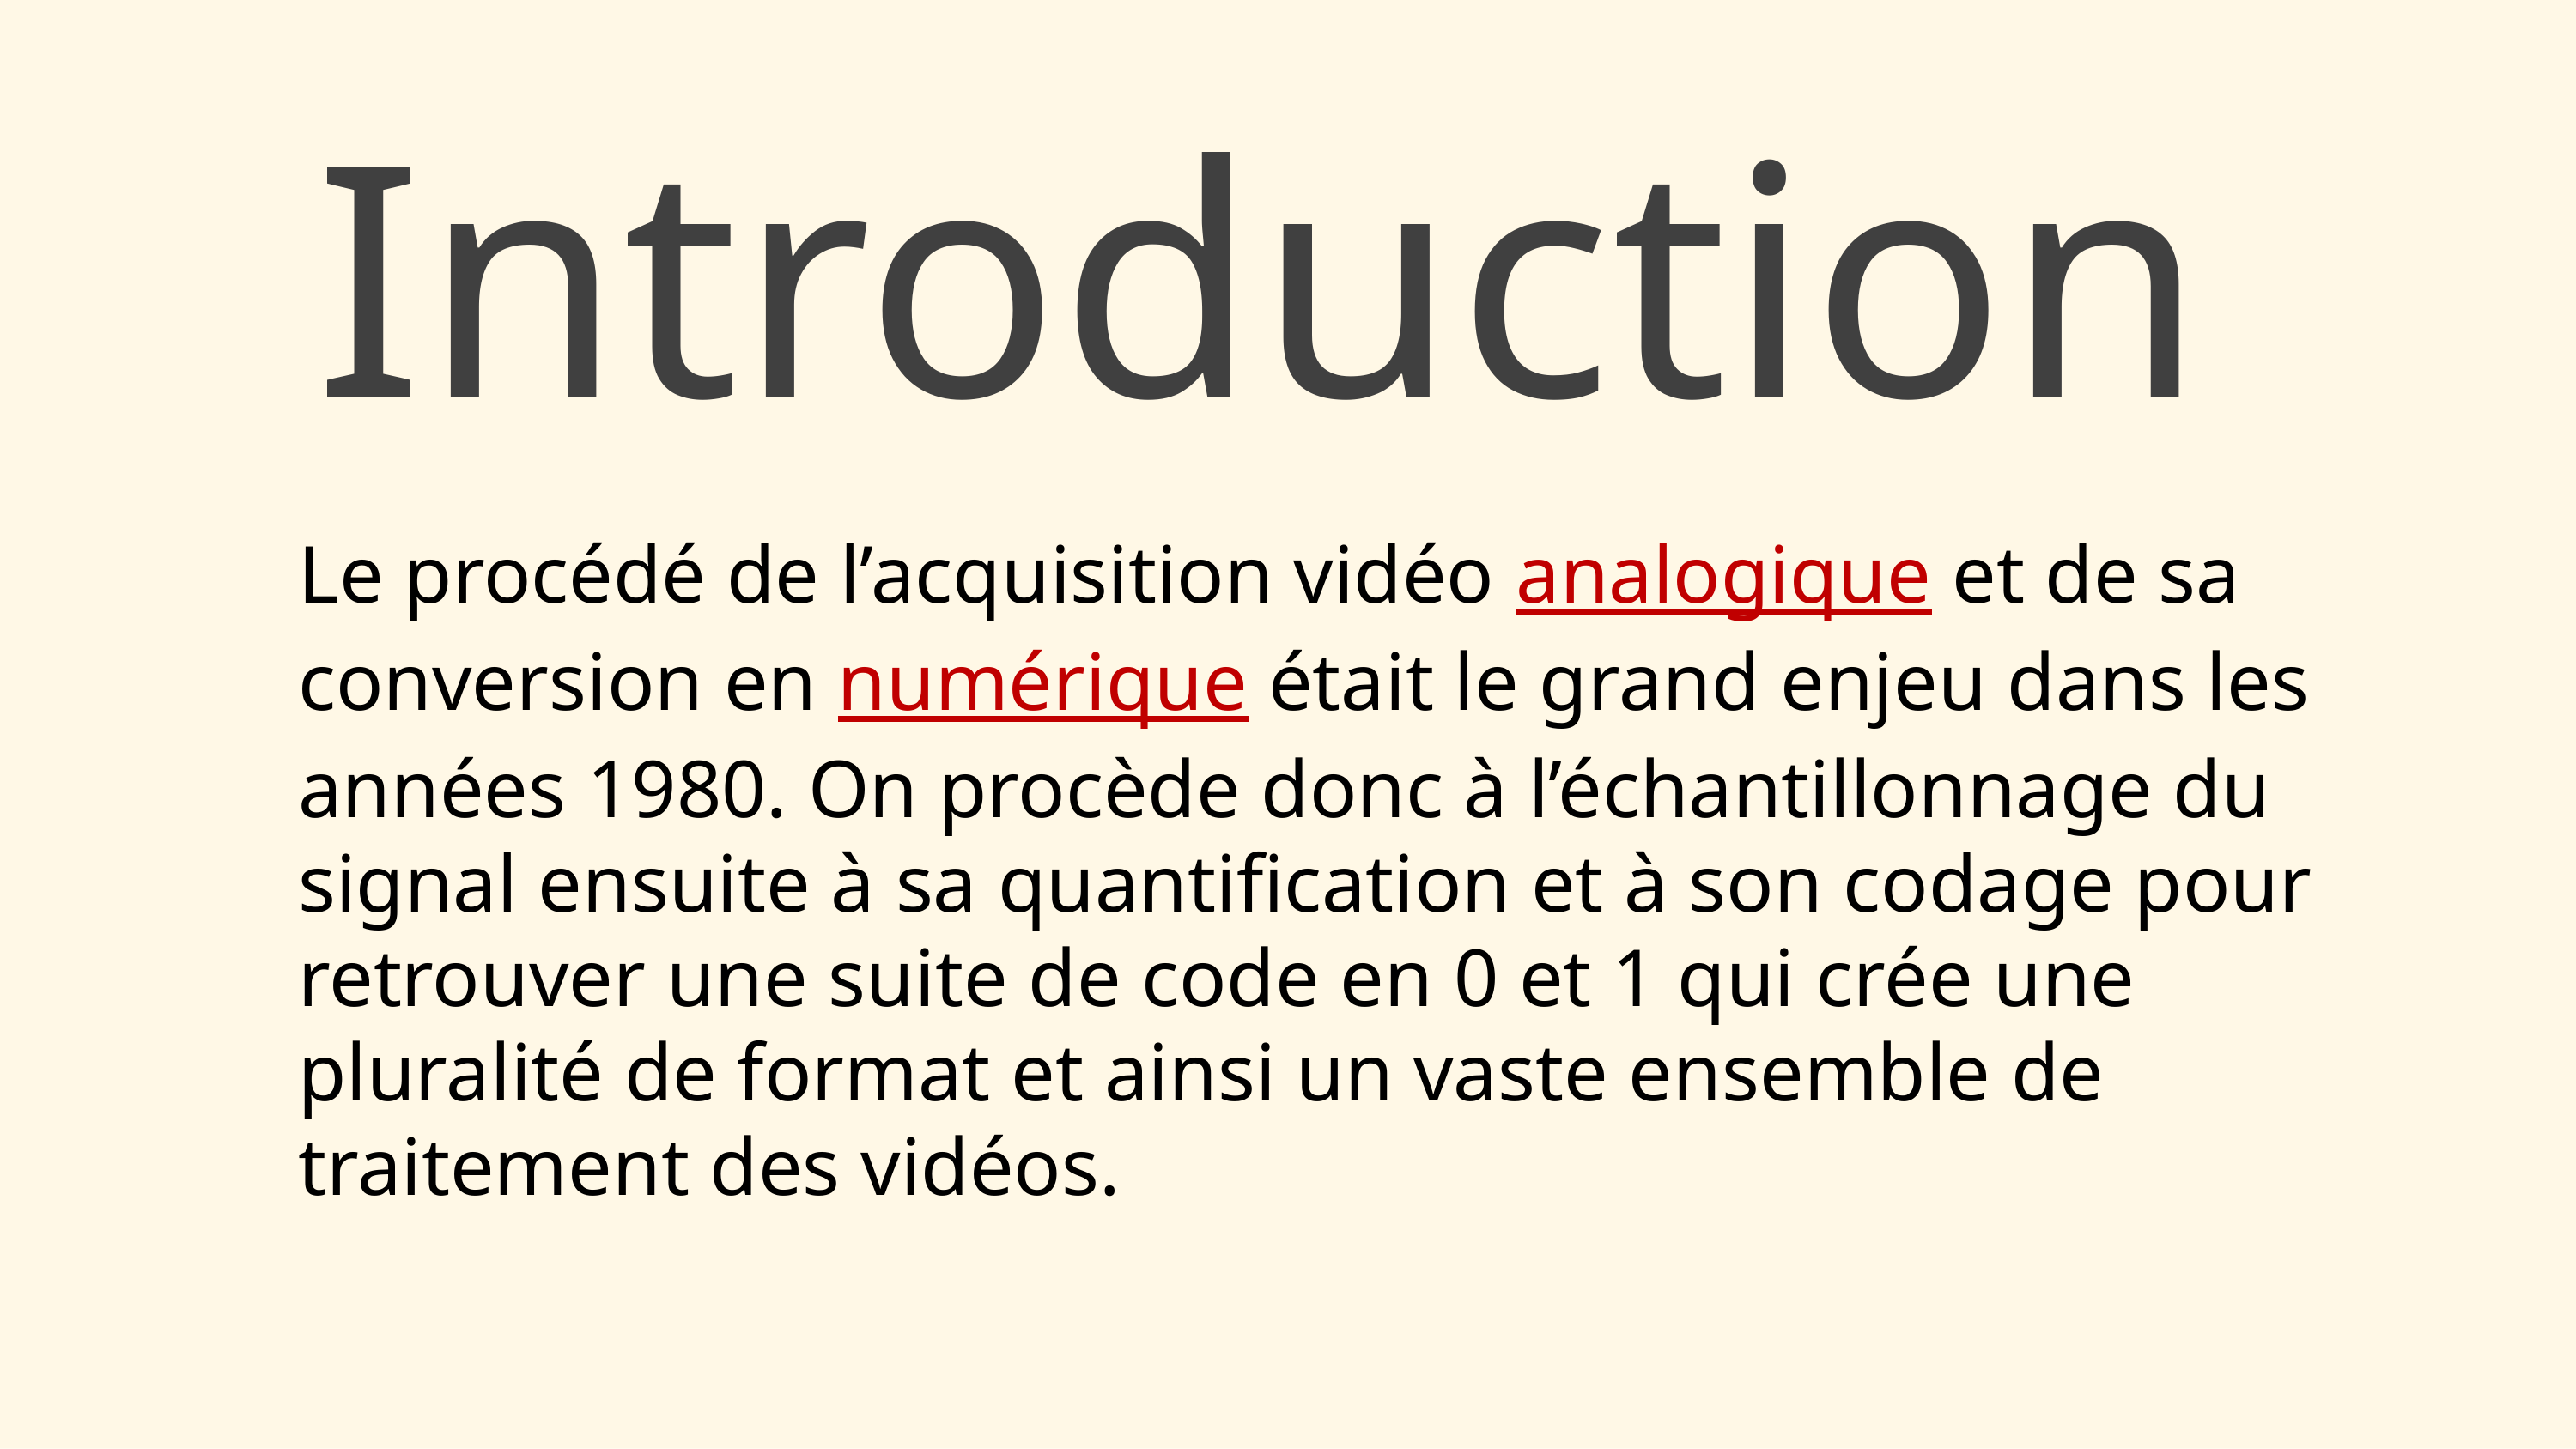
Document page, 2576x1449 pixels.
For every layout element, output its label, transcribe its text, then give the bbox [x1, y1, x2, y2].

title Introduction [150, 142, 2370, 474]
text_box Le procédé de l’acquisition vidéo analogique et de sa conversion en numérique était le grand enjeu dans les années 1980. On procède donc à l’échantillonnage du signal ensuite à sa quantification et à son codage pour retrouver une suite de code en 0 et 1 qui crée une pluralité de format et ainsi un vaste ensemble de traitement des vidéos. [285, 518, 2370, 1217]
